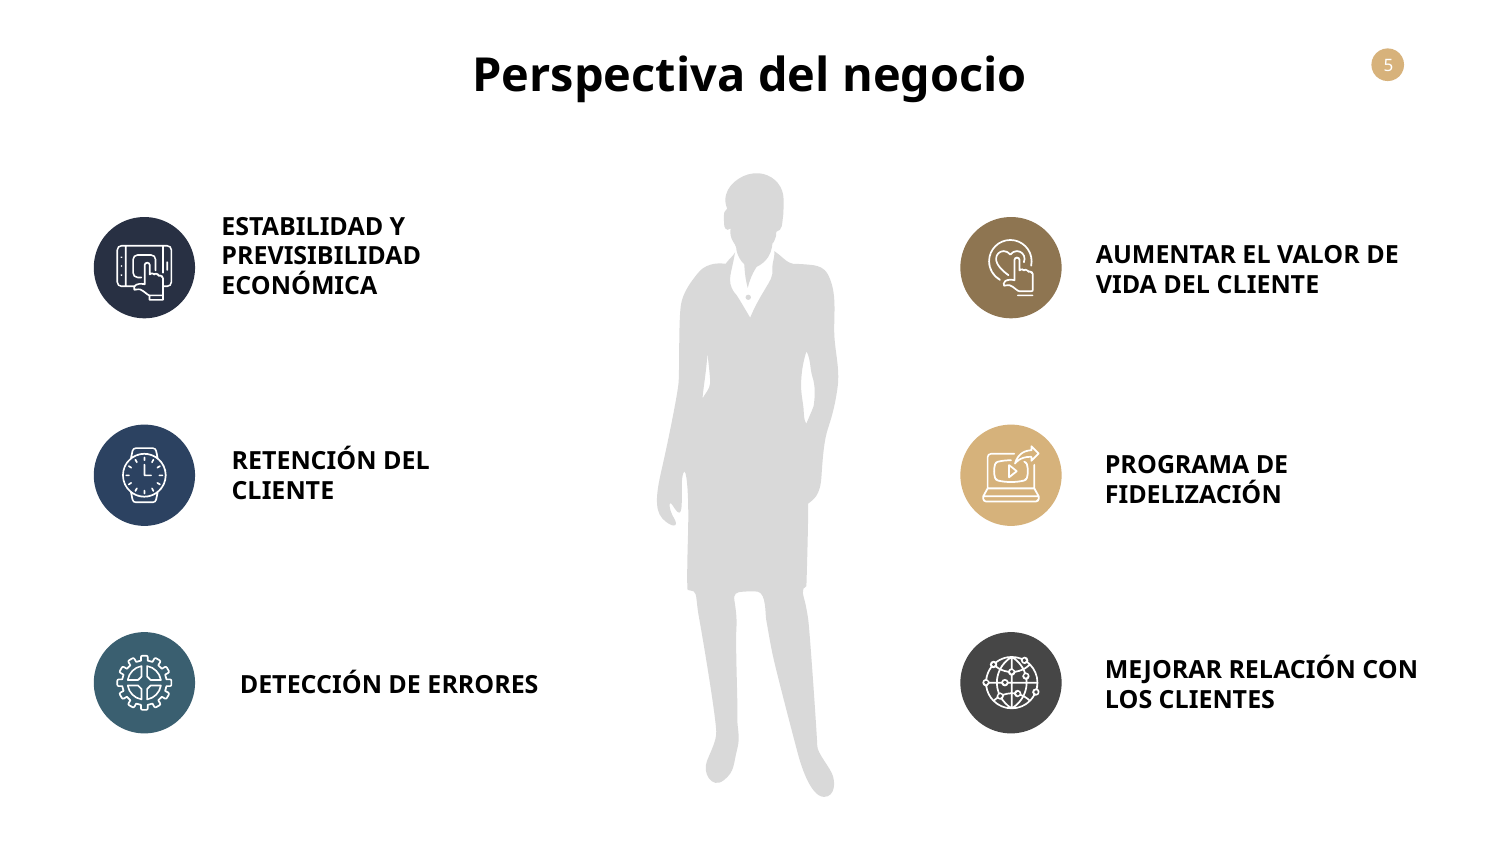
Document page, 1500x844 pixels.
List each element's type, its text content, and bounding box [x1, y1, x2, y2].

text_box [93, 217, 196, 319]
text_box [960, 424, 1062, 526]
text_box MEJORAR RELACIÓN CON LOS CLIENTES [1090, 645, 1435, 721]
text_box [93, 632, 196, 734]
text_box [116, 654, 173, 711]
text_box RETENCIÓN DEL CLIENTE [216, 437, 453, 512]
text_box [960, 217, 1062, 319]
text_box [93, 424, 196, 526]
text_box [1014, 445, 1040, 465]
text_box ESTABILIDAD Y PREVISIBILIDAD ECONÓMICA [206, 202, 593, 308]
text_box Perspectiva del negocio [457, 37, 1043, 109]
text_box DETECCIÓN DE ERRORES [225, 660, 554, 706]
text_box PROGRAMA DE FIDELIZACIÓN [1090, 440, 1435, 516]
text_box [1002, 256, 1034, 293]
text_box [982, 452, 1040, 503]
text_box AUMENTAR EL VALOR DE VIDA DEL CLIENTE [1081, 230, 1473, 306]
text_box [960, 632, 1062, 734]
text_box [656, 173, 839, 797]
text_box [982, 656, 1040, 710]
text_box [988, 239, 1033, 281]
text_box [116, 244, 173, 301]
text_box [122, 447, 167, 504]
